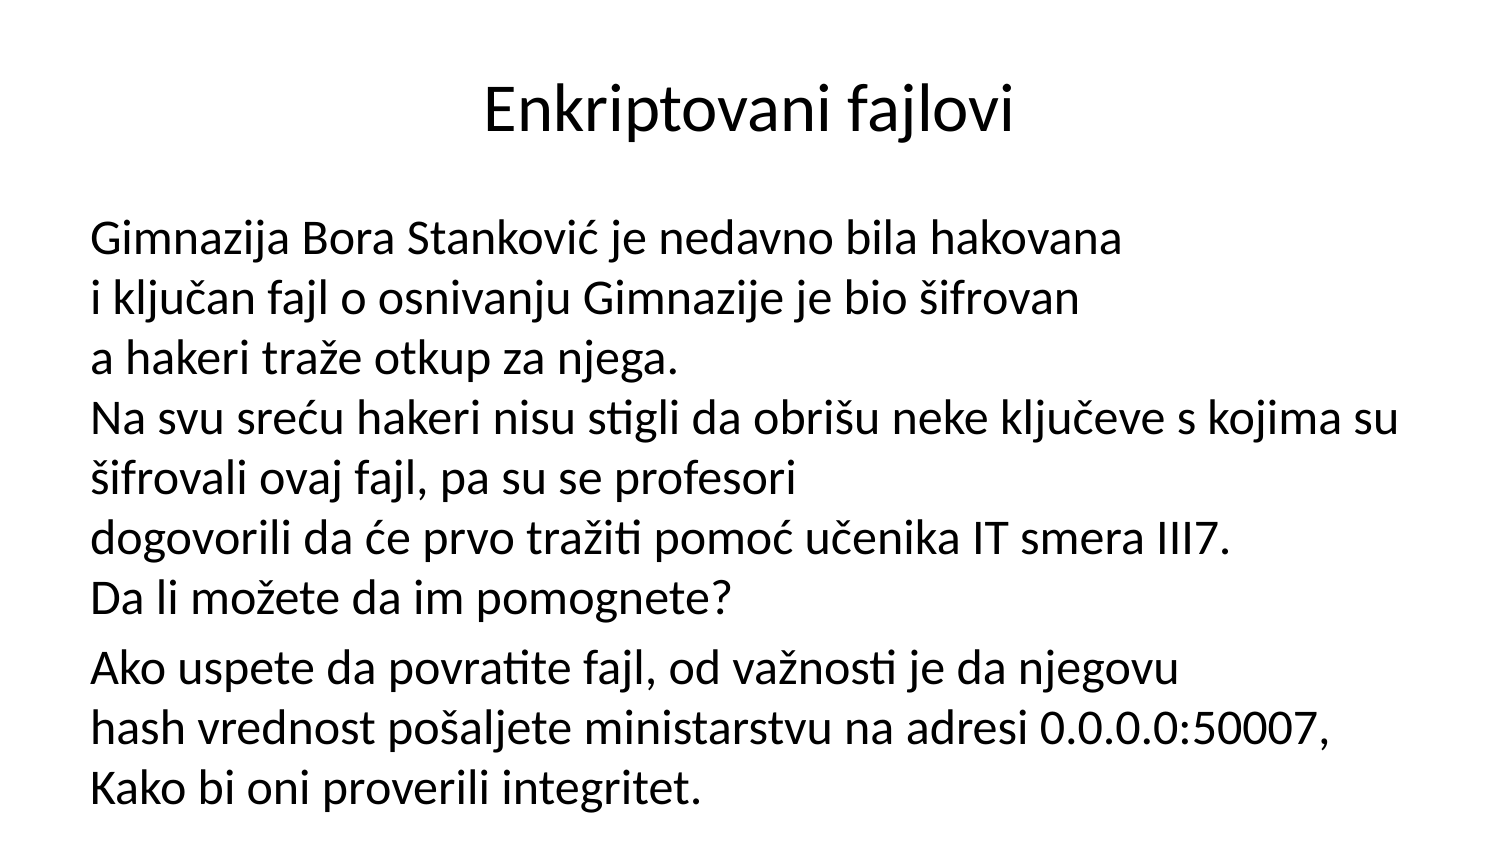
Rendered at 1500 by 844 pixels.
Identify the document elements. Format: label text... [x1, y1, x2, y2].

list Gimnazija Bora Stanković je nedavno bila hakovana i ključan fajl o osnivanju Gimnazije je bio šifrovan a hakeri traže otkup za njega. Na svu sreću hakeri nisu stigli da obrišu neke ključeve s kojima su šifrovali ovaj fajl, pa su se profesori dogovorili da će prvo tražiti pomoć učenika IT smera III7. Da li možete da im pomognete? Ako uspete da povratite fajl, od važnosti je da njegovu hash vrednost pošaljete ministarstvu na adresi 0.0.0.0:50007, Kako bi oni proverili integritet. [75, 196, 1425, 754]
title Enkriptovani fajlovi [75, 33, 1425, 175]
